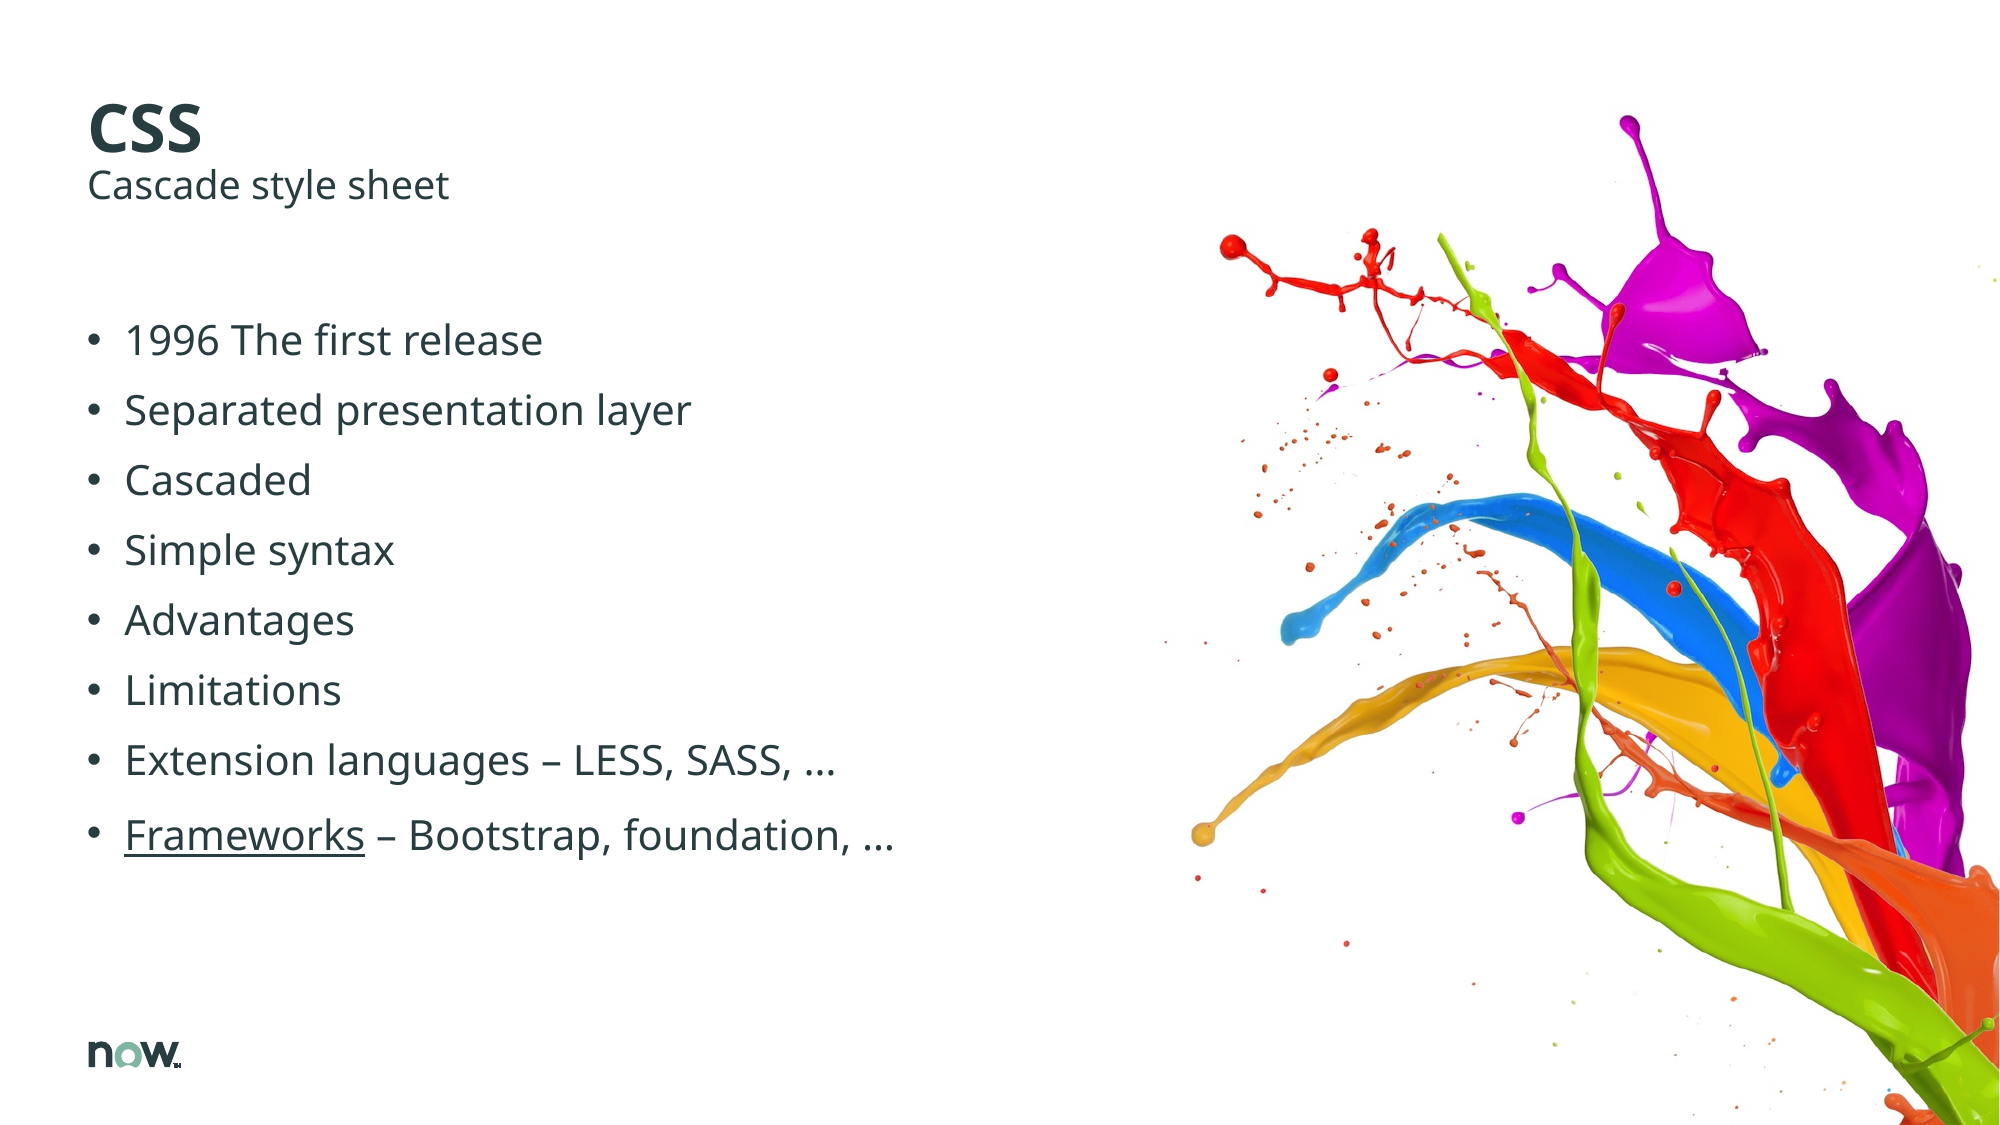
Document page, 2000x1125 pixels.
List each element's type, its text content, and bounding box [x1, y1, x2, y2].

picture [999, 0, 2000, 1125]
list Cascade style sheet [71, 157, 955, 231]
list 1996 The first release Separated presentation layer Cascaded Simple syntax Advantages Limitations Extension languages – LESS, SASS, … Frameworks – Bootstrap, foundation, … [71, 311, 944, 1034]
title CSS [72, 56, 955, 157]
